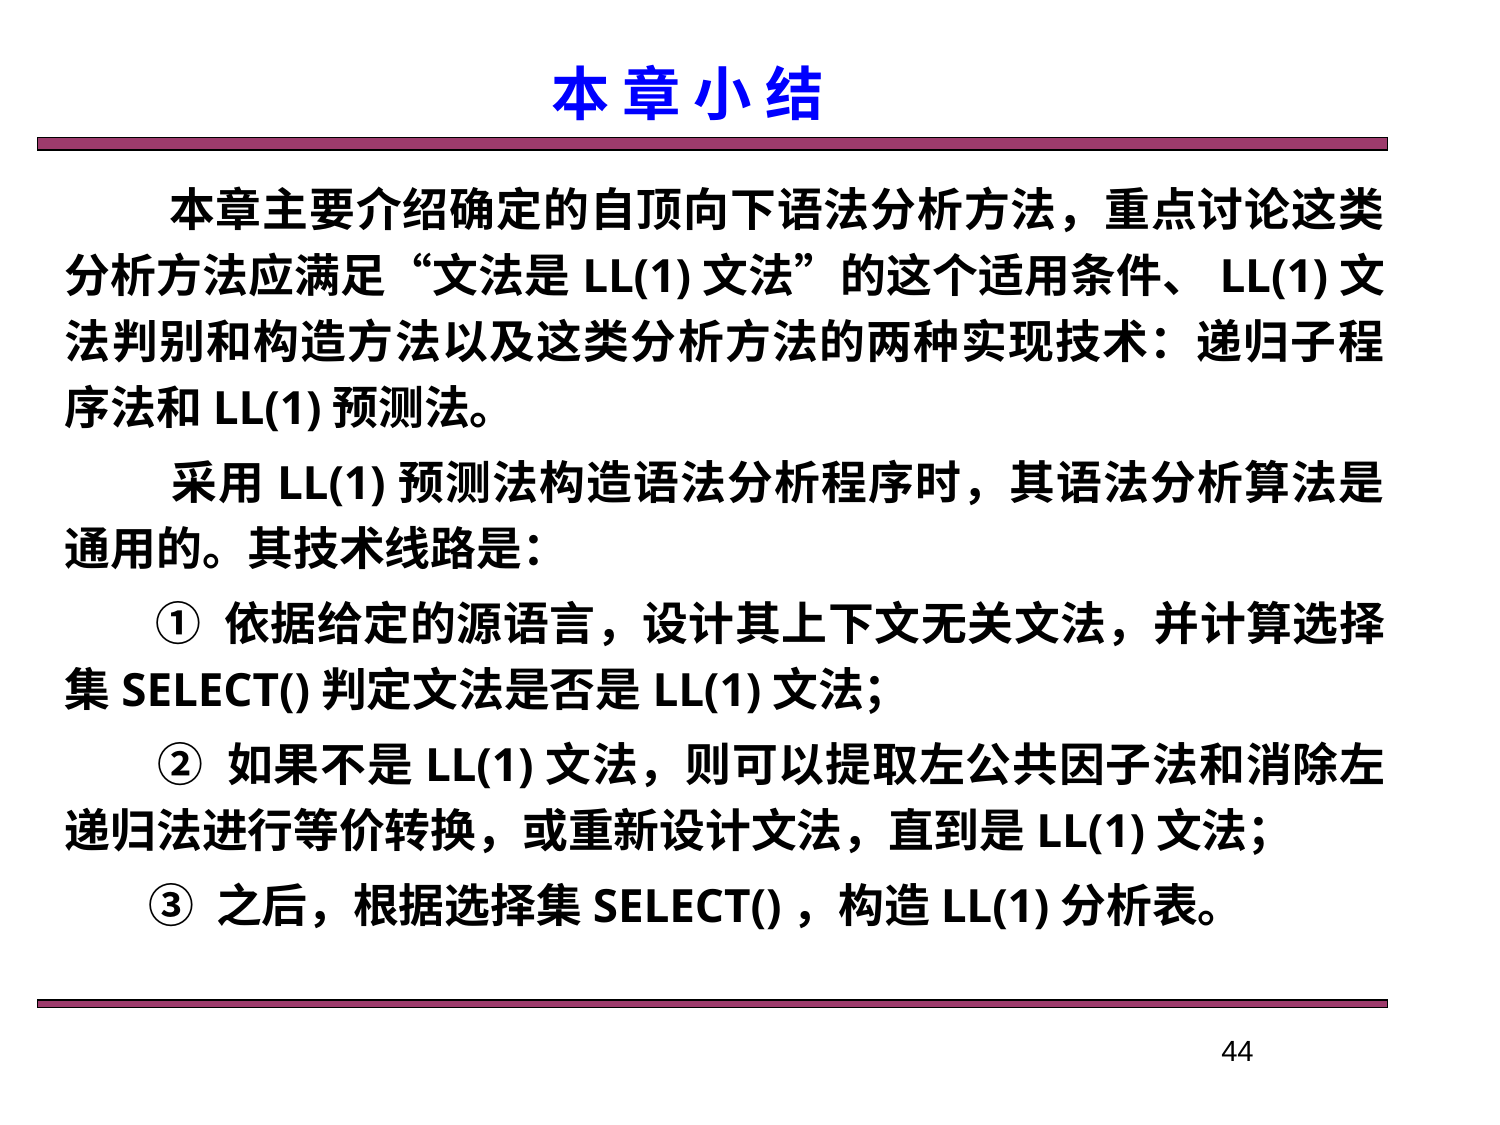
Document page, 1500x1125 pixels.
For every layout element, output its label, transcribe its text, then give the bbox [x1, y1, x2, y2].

text_box 本章主要介绍确定的自顶向下语法分析方法，重点讨论这类分析方法应满足“文法是LL(1)文法”的这个适用条件、LL(1)文法判别和构造方法以及这类分析方法的两种实现技术：递归子程序法和LL(1)预测法。 采用LL(1)预测法构造语法分析程序时，其语法分析算法是通用的。其技术线路是： ① 依据给定的源语言，设计其上下文无关文法，并计算选择集SELECT()判定文法是否是LL(1)文法； ② 如果不是LL(1)文法，则可以提取左公共因子法和消除左递归法进行等价转换，或重新设计文法，直到是LL(1)文法； ③ 之后，根据选择集SELECT()，构造LL(1)分析表。 [49, 162, 1400, 940]
slide_number 44 [1062, 1025, 1413, 1066]
text_box 本 章 小 结 [362, 49, 1013, 138]
